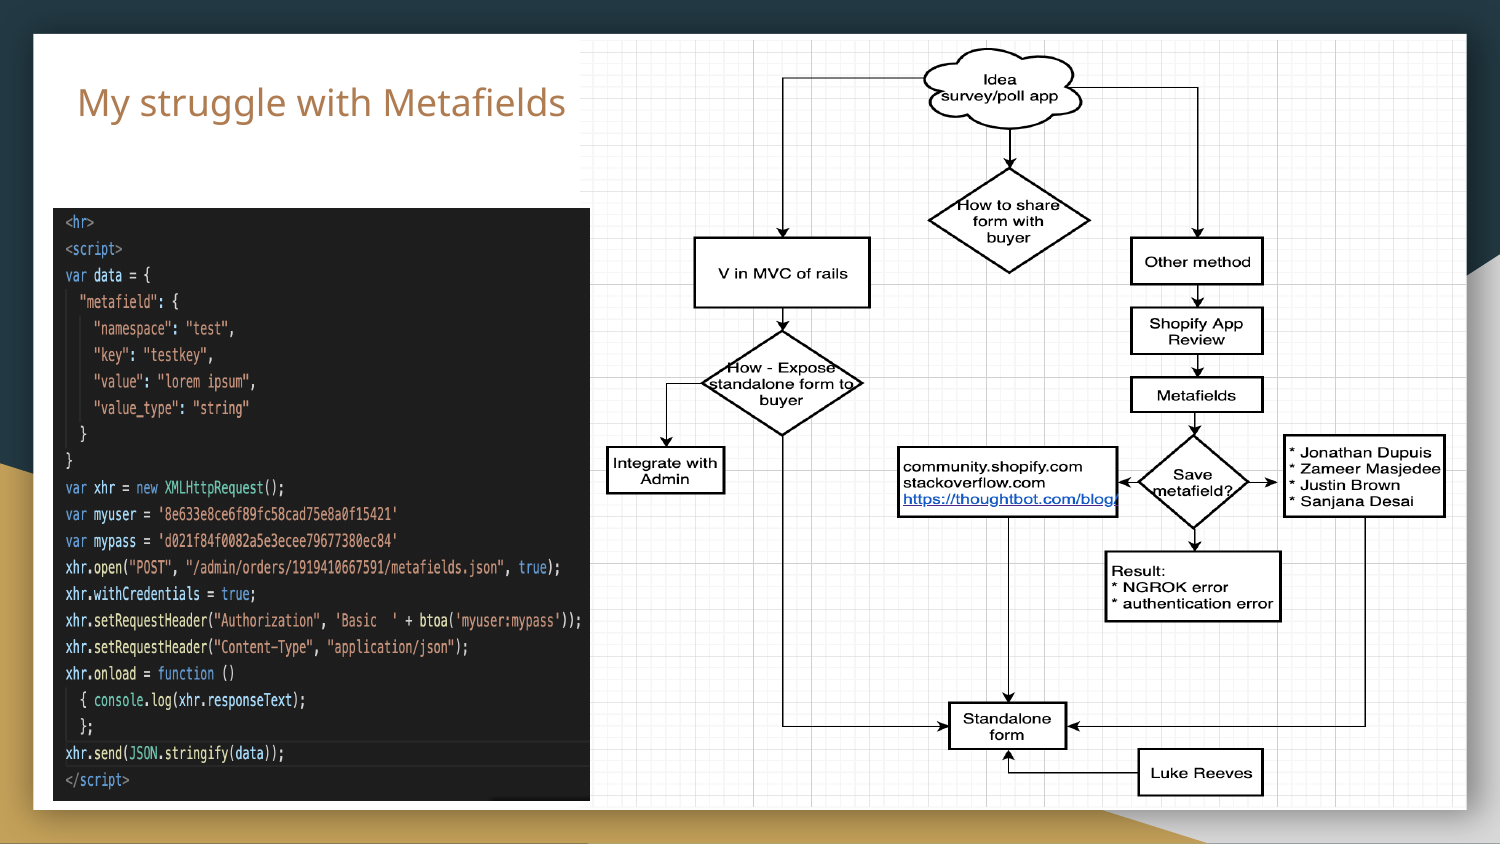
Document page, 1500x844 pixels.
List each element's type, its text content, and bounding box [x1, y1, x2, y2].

picture [53, 40, 1466, 809]
title My struggle with Metafields [53, 63, 572, 173]
